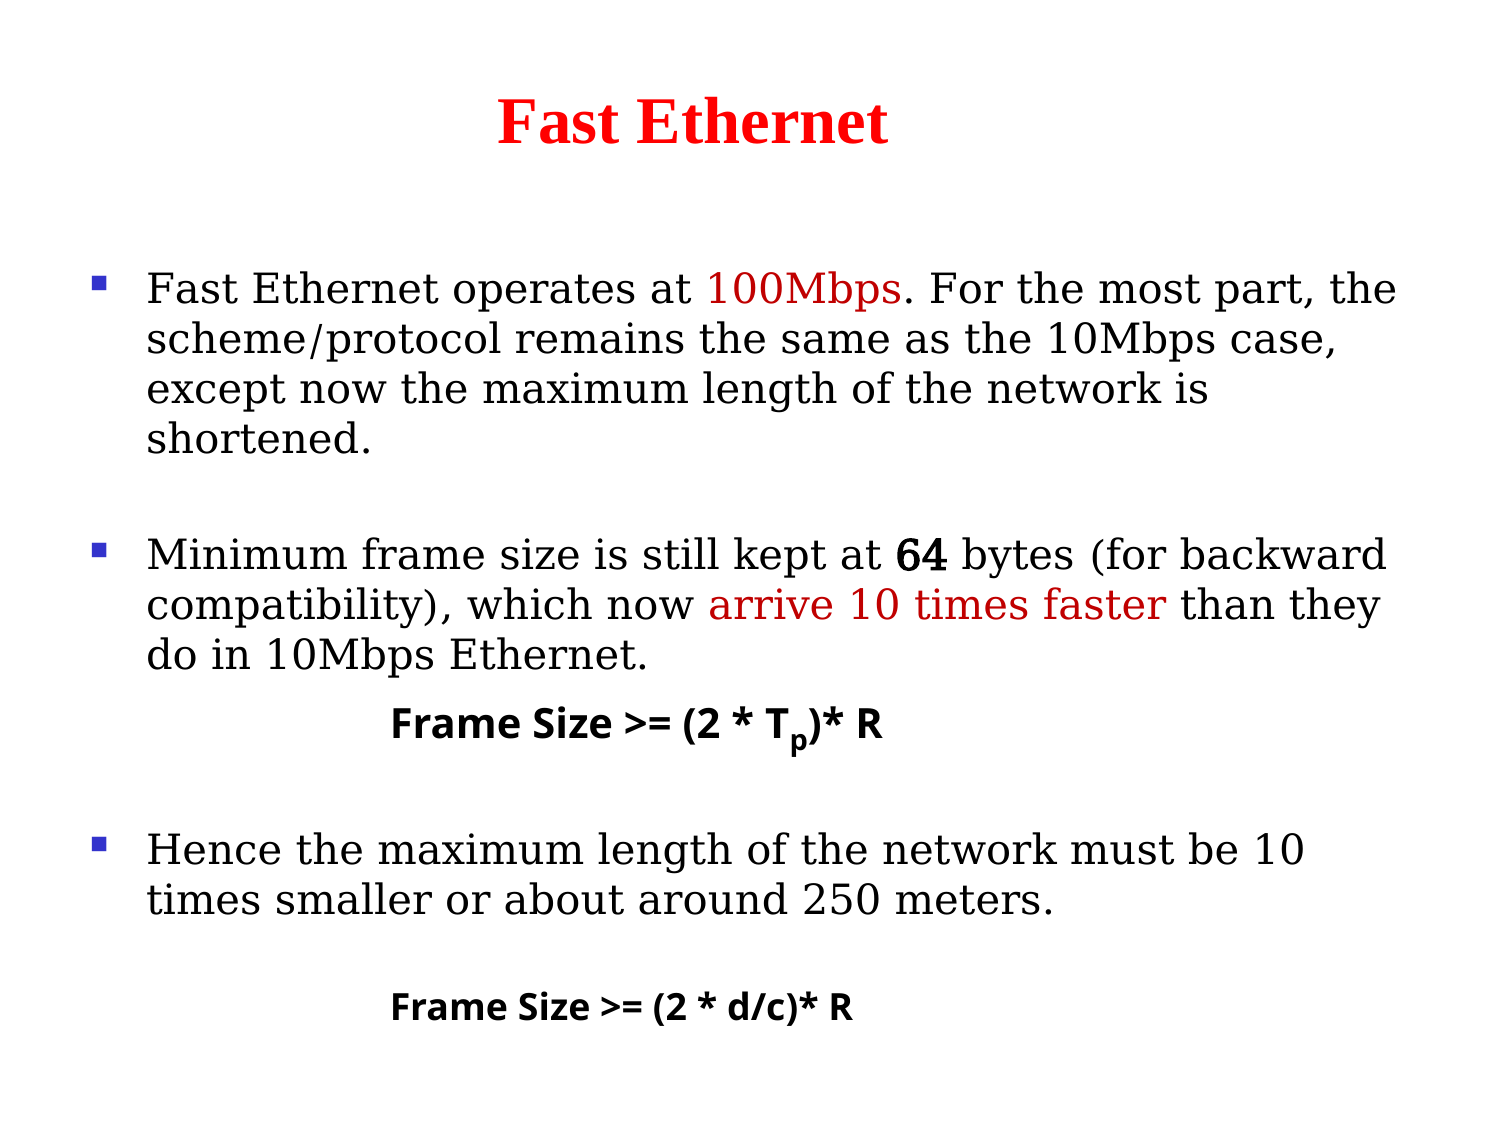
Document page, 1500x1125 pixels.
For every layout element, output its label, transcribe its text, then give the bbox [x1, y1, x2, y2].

text_box Fast Ethernet [75, 69, 1313, 175]
text_box Fast Ethernet operates at 100Mbps. For the most part, the scheme/protocol remains the same as the 10Mbps case, except now the maximum length of the network is shortened. Minimum frame size is still kept at 64 bytes (for backward compatibility), which now arrive 10 times faster than they do in 10Mbps Ethernet. Frame Size >= (2 * Tp)* R Hence the maximum length of the network must be 10 times smaller or about around 250 meters. Frame Size >= (2 * d/c)* R [75, 200, 1450, 1038]
